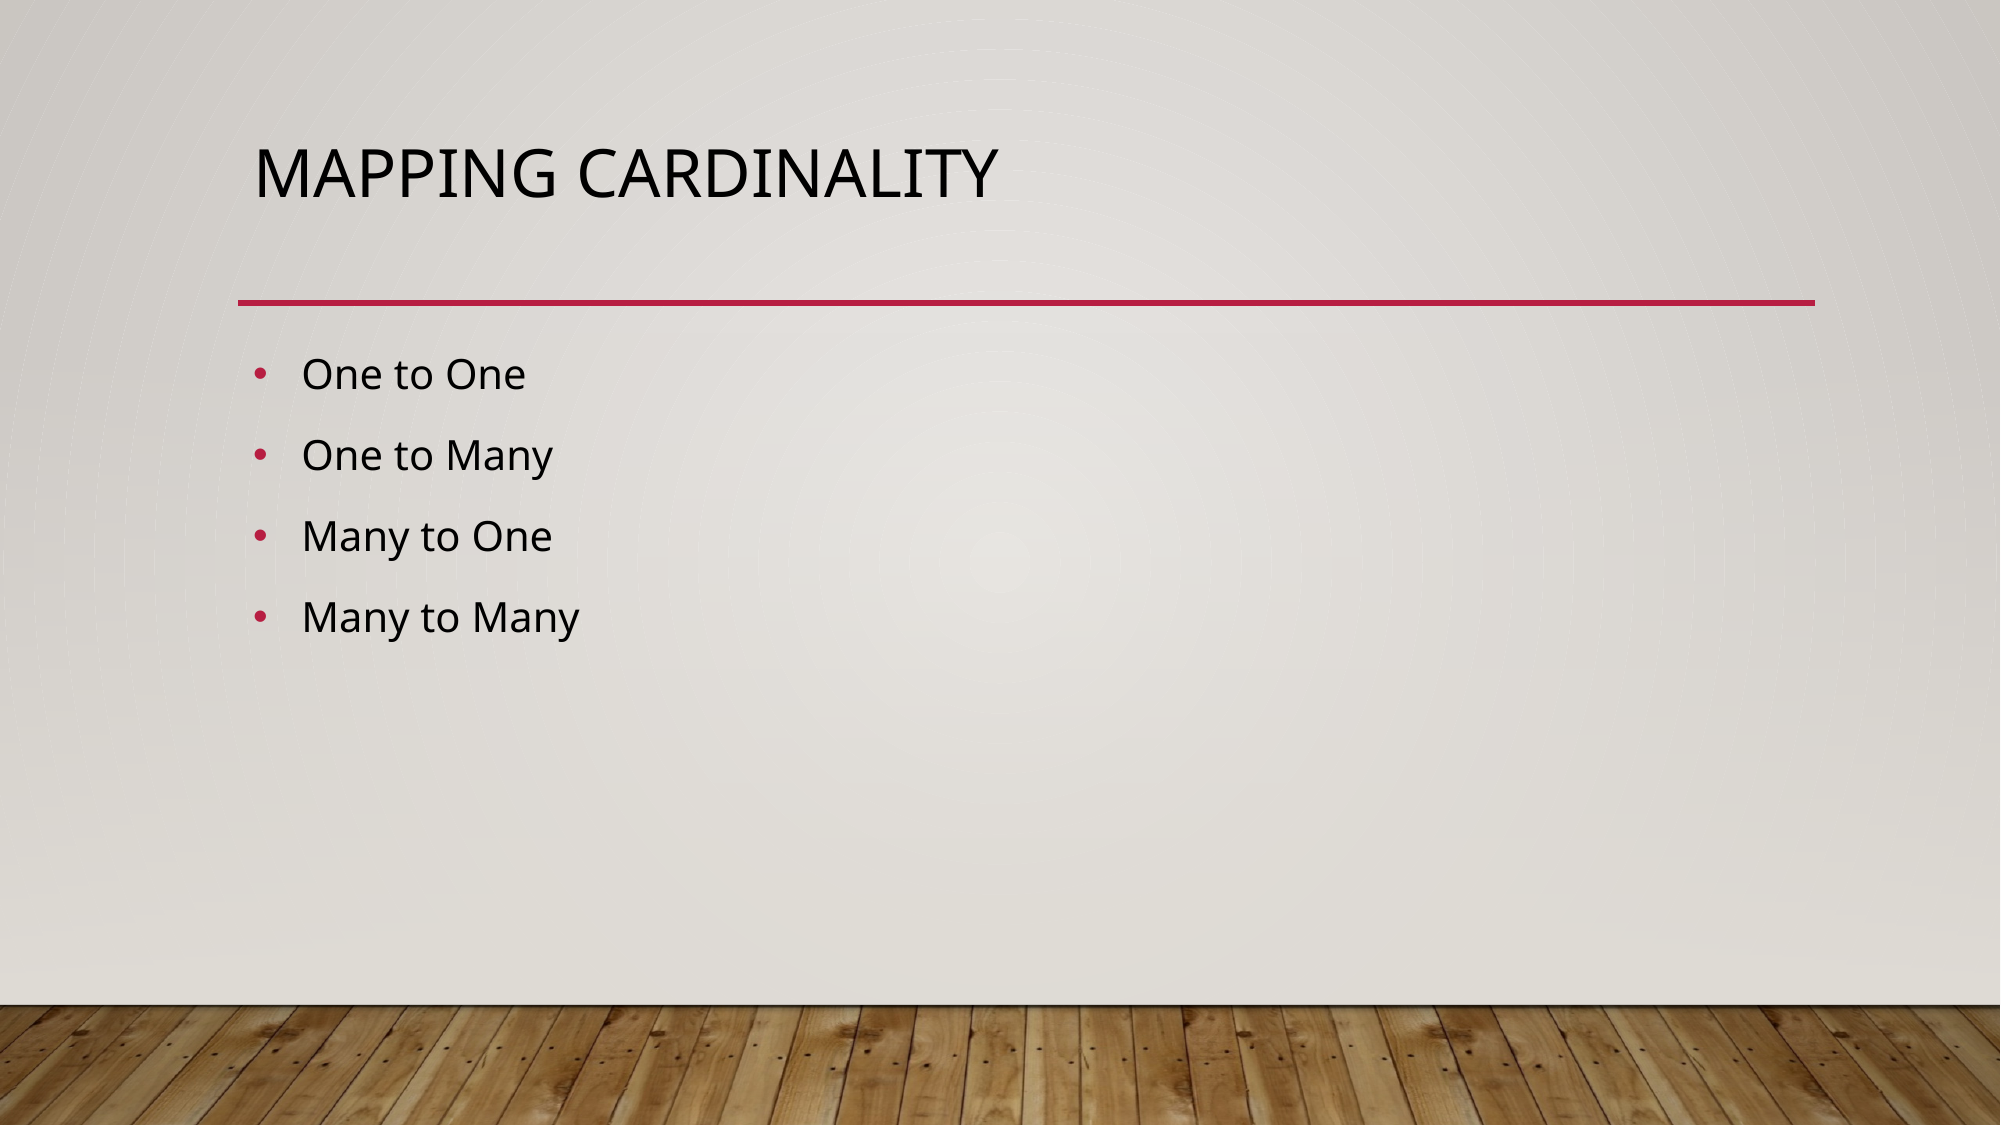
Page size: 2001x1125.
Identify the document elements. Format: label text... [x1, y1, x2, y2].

list One to One One to Many Many to One Many to Many [238, 330, 1814, 897]
title Mapping cardinality [238, 131, 1814, 305]
picture [0, 1005, 2000, 1125]
